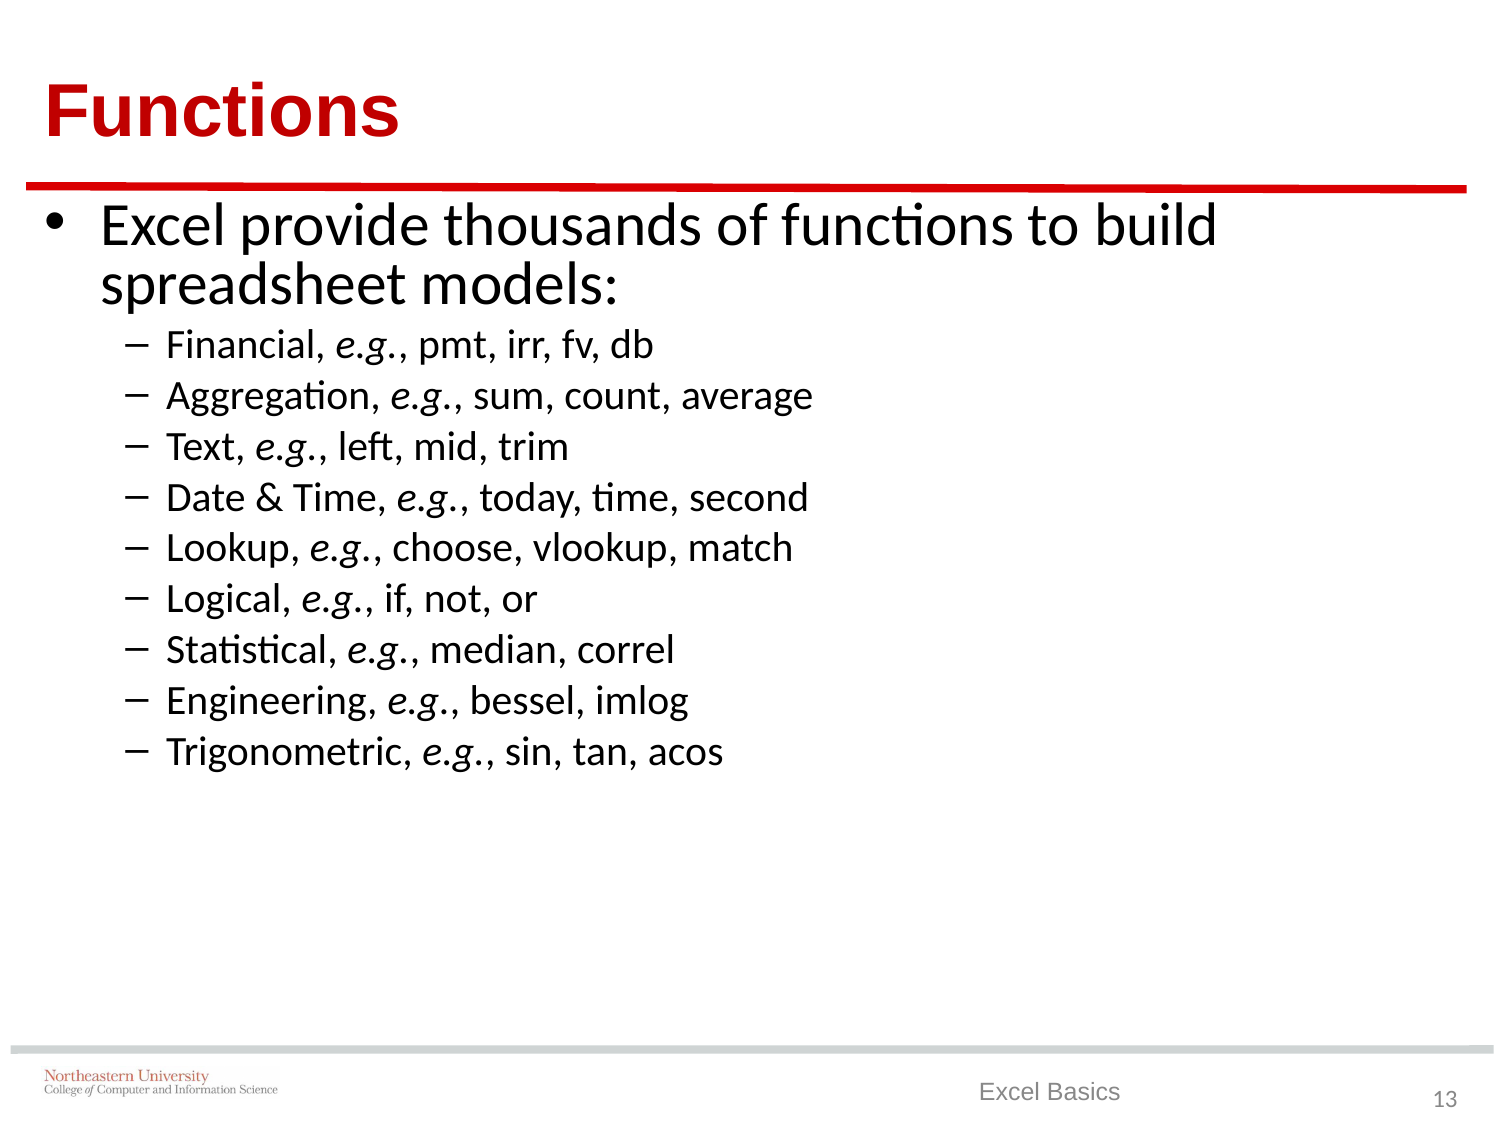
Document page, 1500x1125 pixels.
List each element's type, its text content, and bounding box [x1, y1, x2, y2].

picture [41, 1066, 280, 1099]
footer Excel Basics [796, 1060, 1304, 1121]
list Excel provide thousands of functions to build spreadsheet models: Financial, e.g., pmt, irr, fv, db Aggregation, e.g., sum, count, average Text, e.g., left, mid, trim Date & Time, e.g., today, time, second Lookup, e.g., choose, vlookup, match Logical, e.g., if, not, or Statistical, e.g., median, correl Engineering, e.g., bessel, imlog Trigonometric, e.g., sin, tan, acos [29, 190, 1473, 1033]
title Functions [29, 43, 1495, 170]
